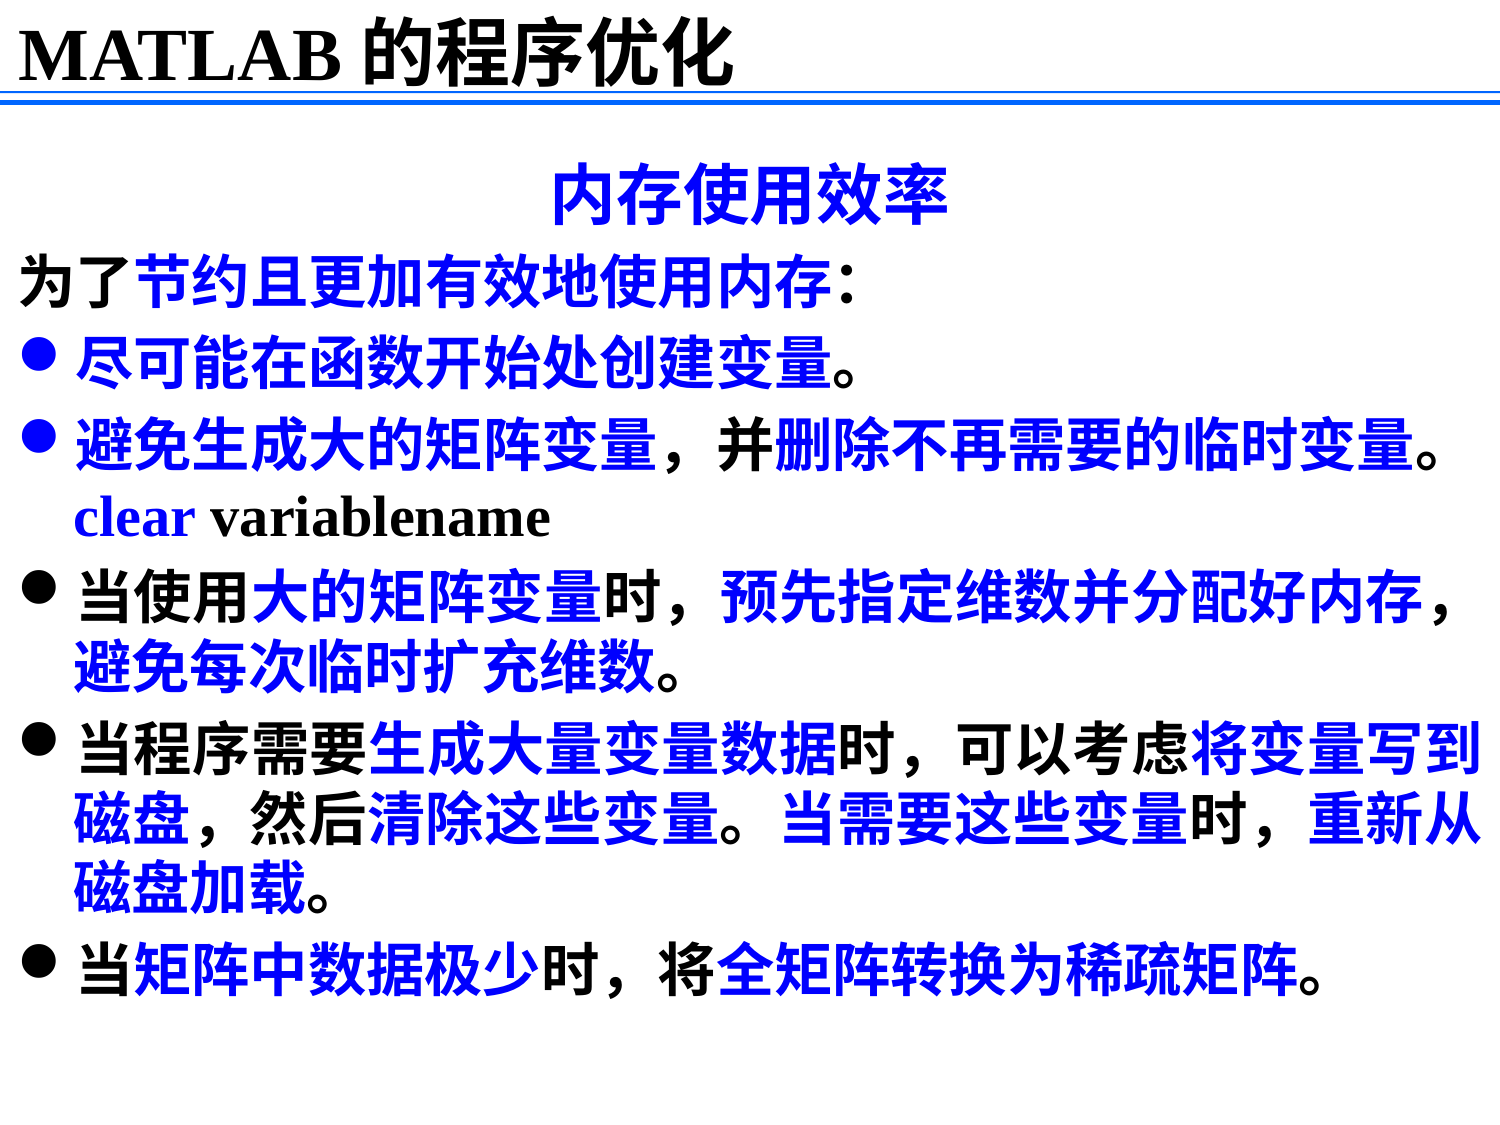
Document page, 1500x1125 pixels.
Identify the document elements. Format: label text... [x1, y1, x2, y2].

text_box 内存使用效率 为了节约且更加有效地使用内存： 尽可能在函数开始处创建变量。 避免生成大的矩阵变量，并删除不再需要的临时变量。clear variablename 当使用大的矩阵变量时，预先指定维数并分配好内存，避免每次临时扩充维数。 当程序需要生成大量变量数据时，可以考虑将变量写到磁盘，然后清除这些变量。当需要这些变量时，重新从磁盘加载。 当矩阵中数据极少时，将全矩阵转换为稀疏矩阵。 [17, 153, 1483, 1004]
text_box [0, 91, 1500, 103]
text_box MATLAB的程序优化 [0, 5, 1500, 91]
